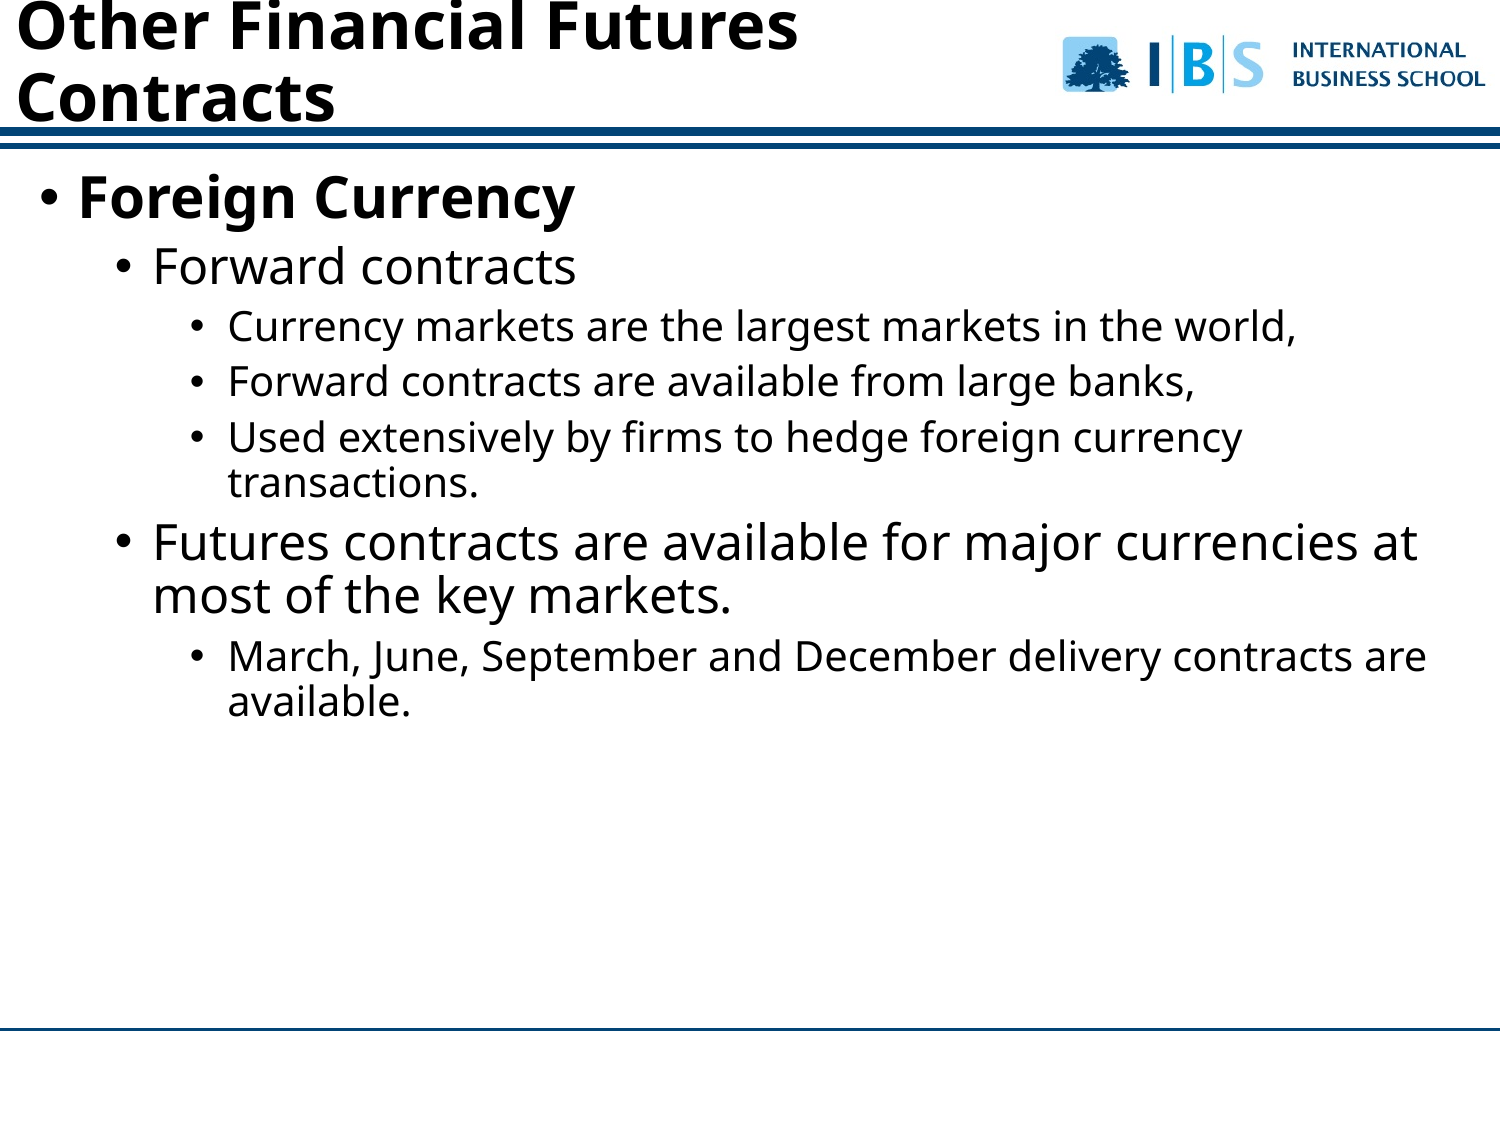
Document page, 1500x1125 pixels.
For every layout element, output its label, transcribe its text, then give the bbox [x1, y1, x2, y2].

list Foreign Currency Forward contracts Currency markets are the largest markets in the world, Forward contracts are available from large banks, Used extensively by firms to hedge foreign currency transactions. Futures contracts are available for major currencies at most of the key markets. March, June, September and December delivery contracts are available. [24, 160, 1475, 1010]
title Other Financial Futures Contracts [0, 12, 1063, 116]
picture [1063, 26, 1495, 96]
